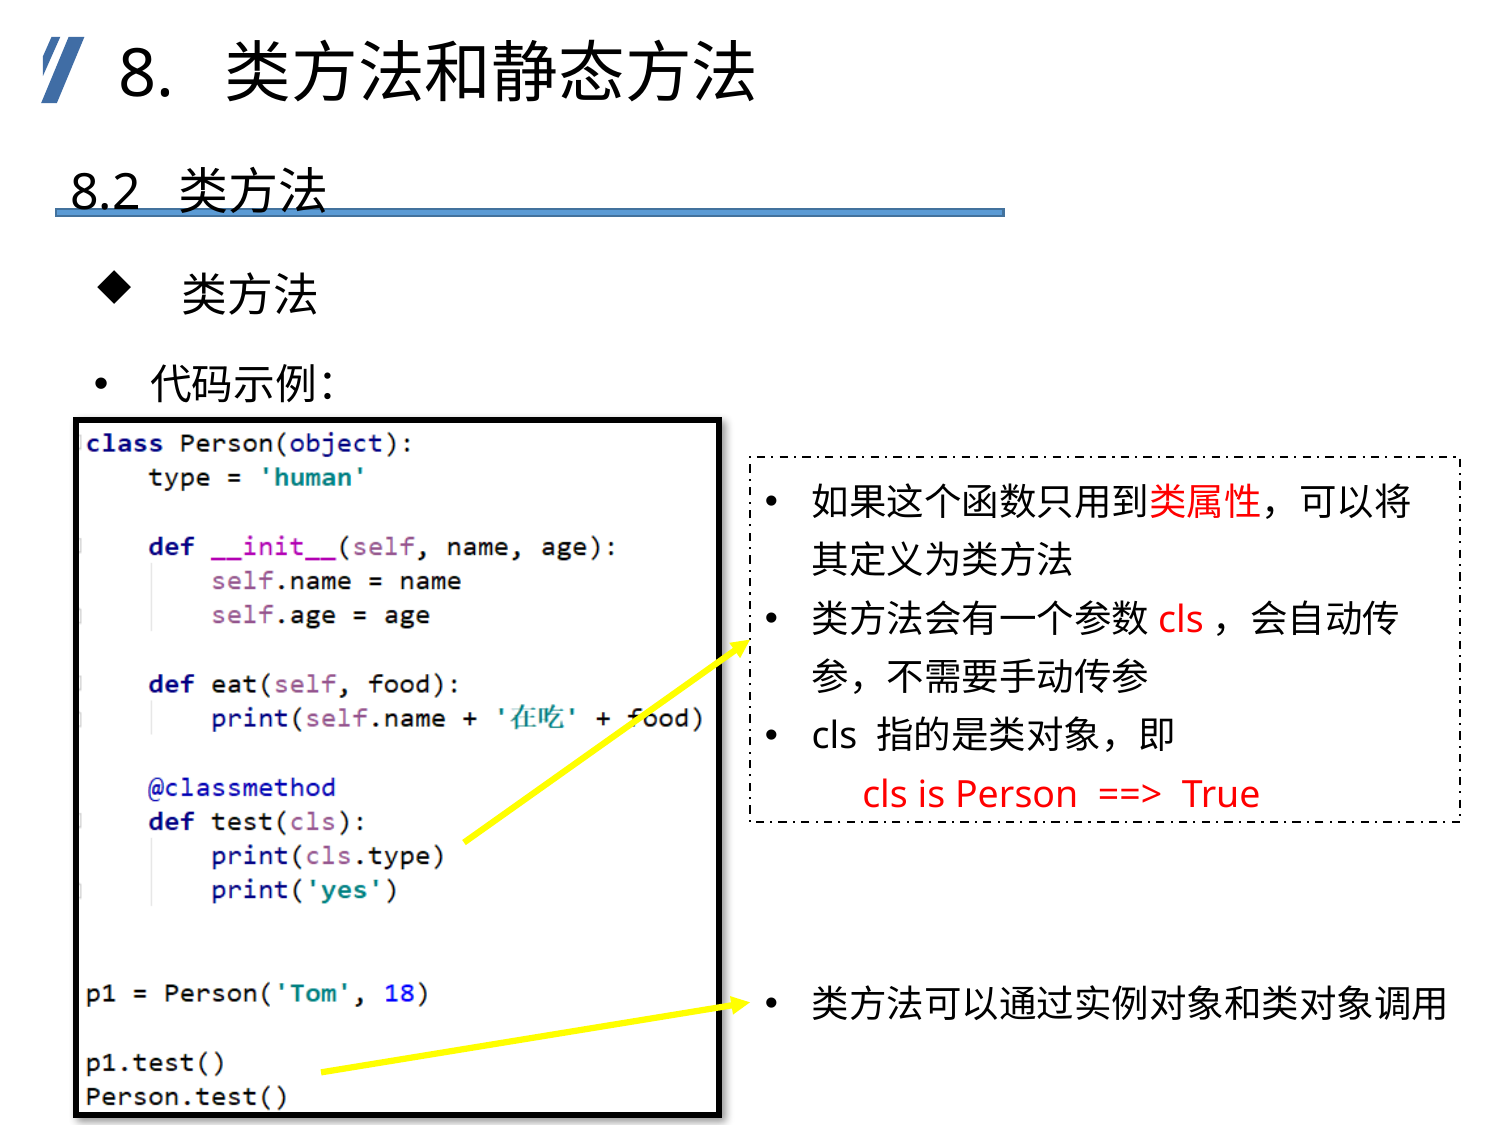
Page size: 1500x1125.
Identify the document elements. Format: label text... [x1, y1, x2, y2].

picture [79, 423, 716, 1113]
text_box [463, 638, 750, 843]
text_box 类方法可以通过实例对象和类对象调用 [749, 972, 1472, 1033]
text_box [873, 208, 1005, 217]
text_box 8.2 类方法 [55, 122, 873, 227]
text_box 8. 类方法和静态方法 [103, 30, 1228, 119]
text_box 类方法 代码示例： [79, 230, 1422, 416]
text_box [321, 1002, 750, 1073]
text_box 如果这个函数只用到类属性，可以将其定义为类方法 类方法会有一个参数cls，会自动传参，不需要手动传参 cls 指的是类对象，即 cls is Person ==> True [749, 456, 1461, 823]
